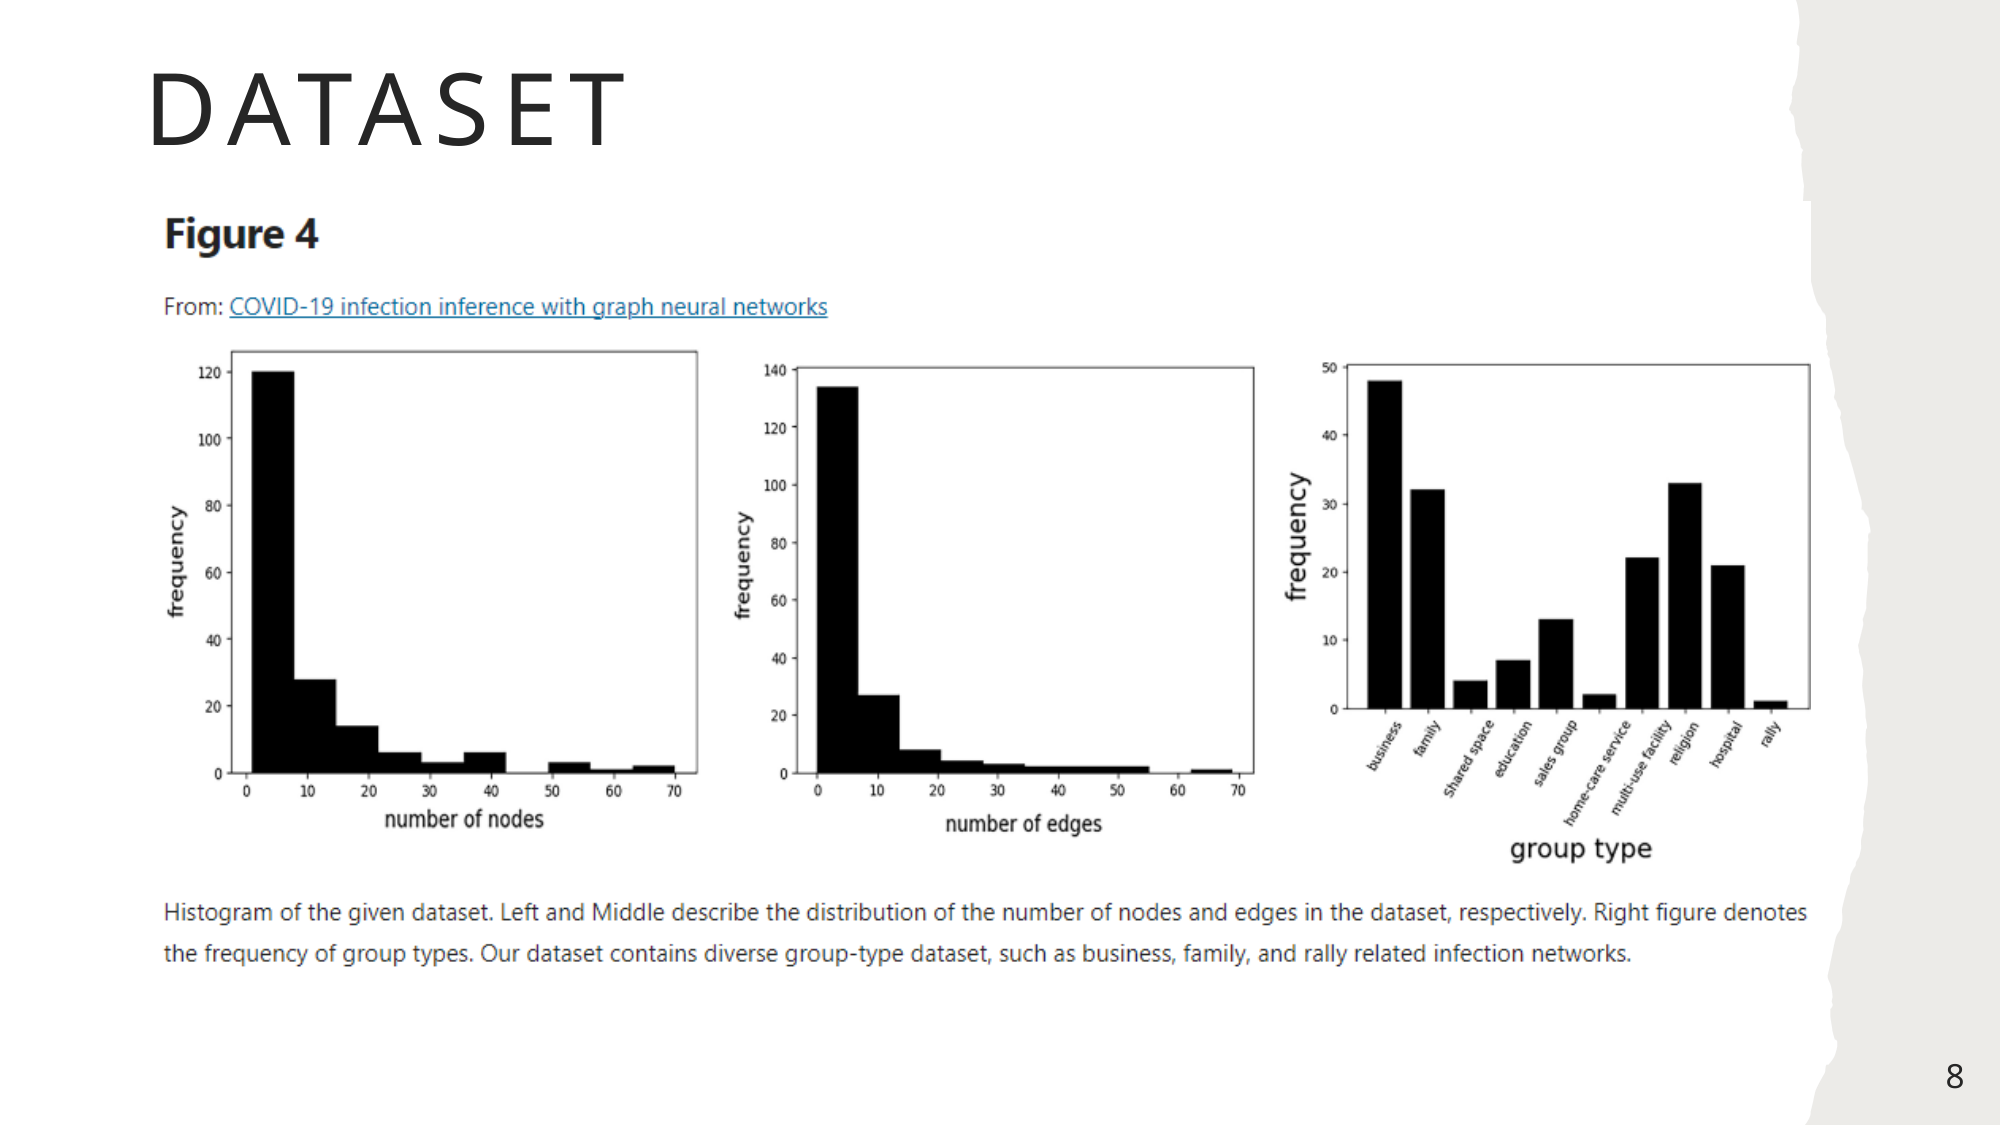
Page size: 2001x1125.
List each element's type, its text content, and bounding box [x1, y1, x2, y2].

picture [151, 0, 2000, 1125]
slide_number 8 [1910, 1029, 2000, 1125]
title Dataset [129, 0, 1739, 200]
